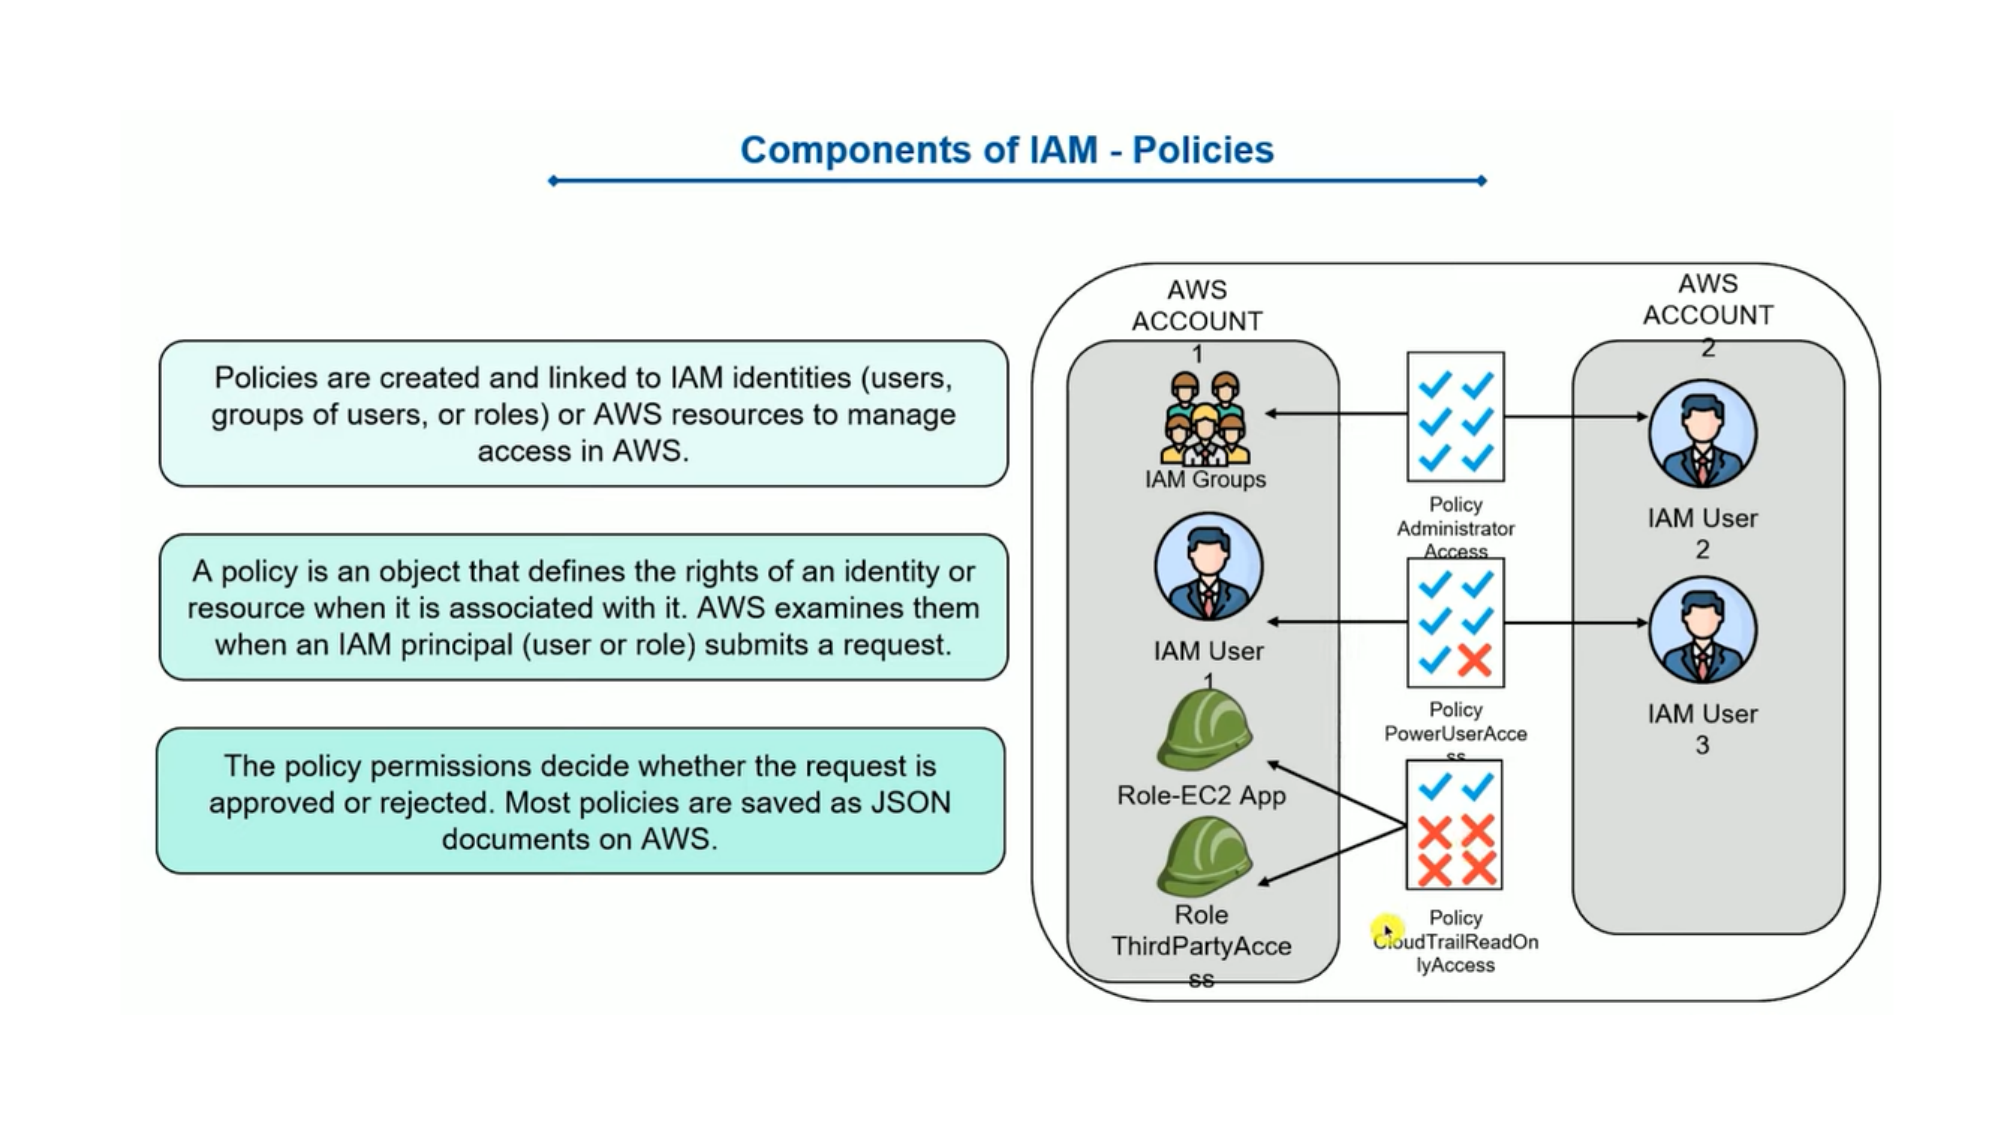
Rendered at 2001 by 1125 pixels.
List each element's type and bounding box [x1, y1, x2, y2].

list [105, 110, 1895, 1015]
